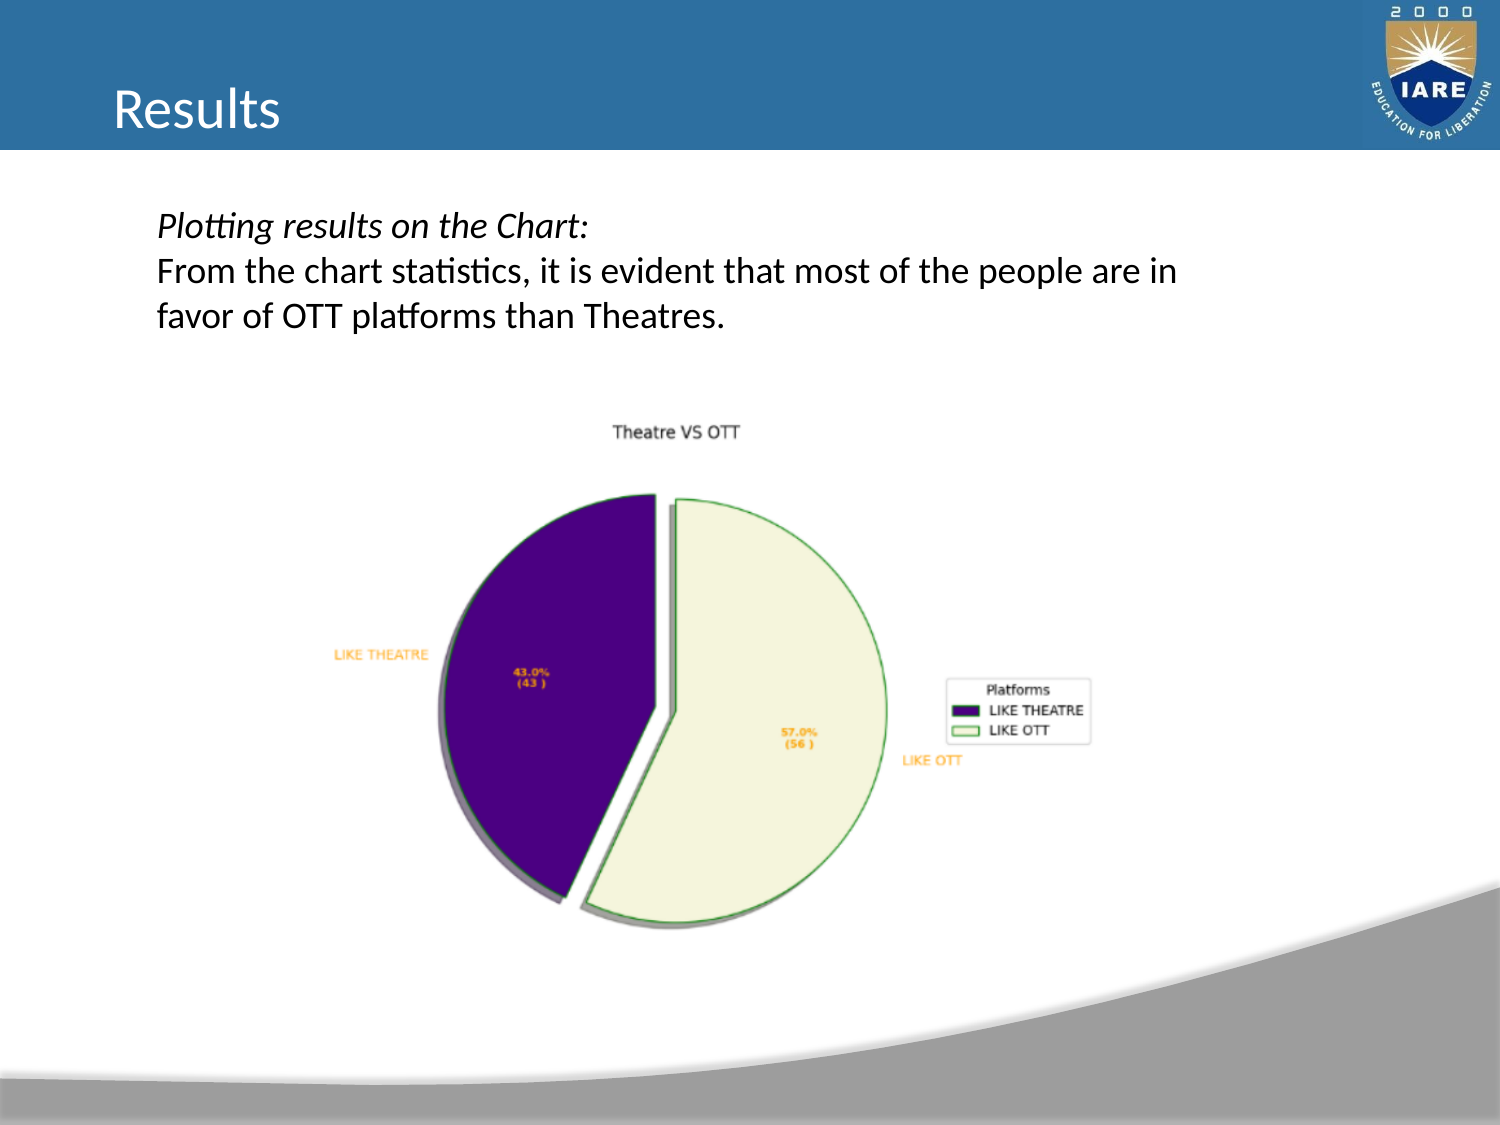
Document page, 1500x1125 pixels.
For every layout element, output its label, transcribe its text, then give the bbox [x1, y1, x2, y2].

text_box Plotting results on the Chart: From the chart statistics, it is evident that most of the people are in favor of OTT platforms than Theatres. [141, 148, 1263, 344]
text_box Results [98, 62, 549, 148]
picture [1362, 0, 1500, 148]
picture [0, 365, 1500, 1085]
